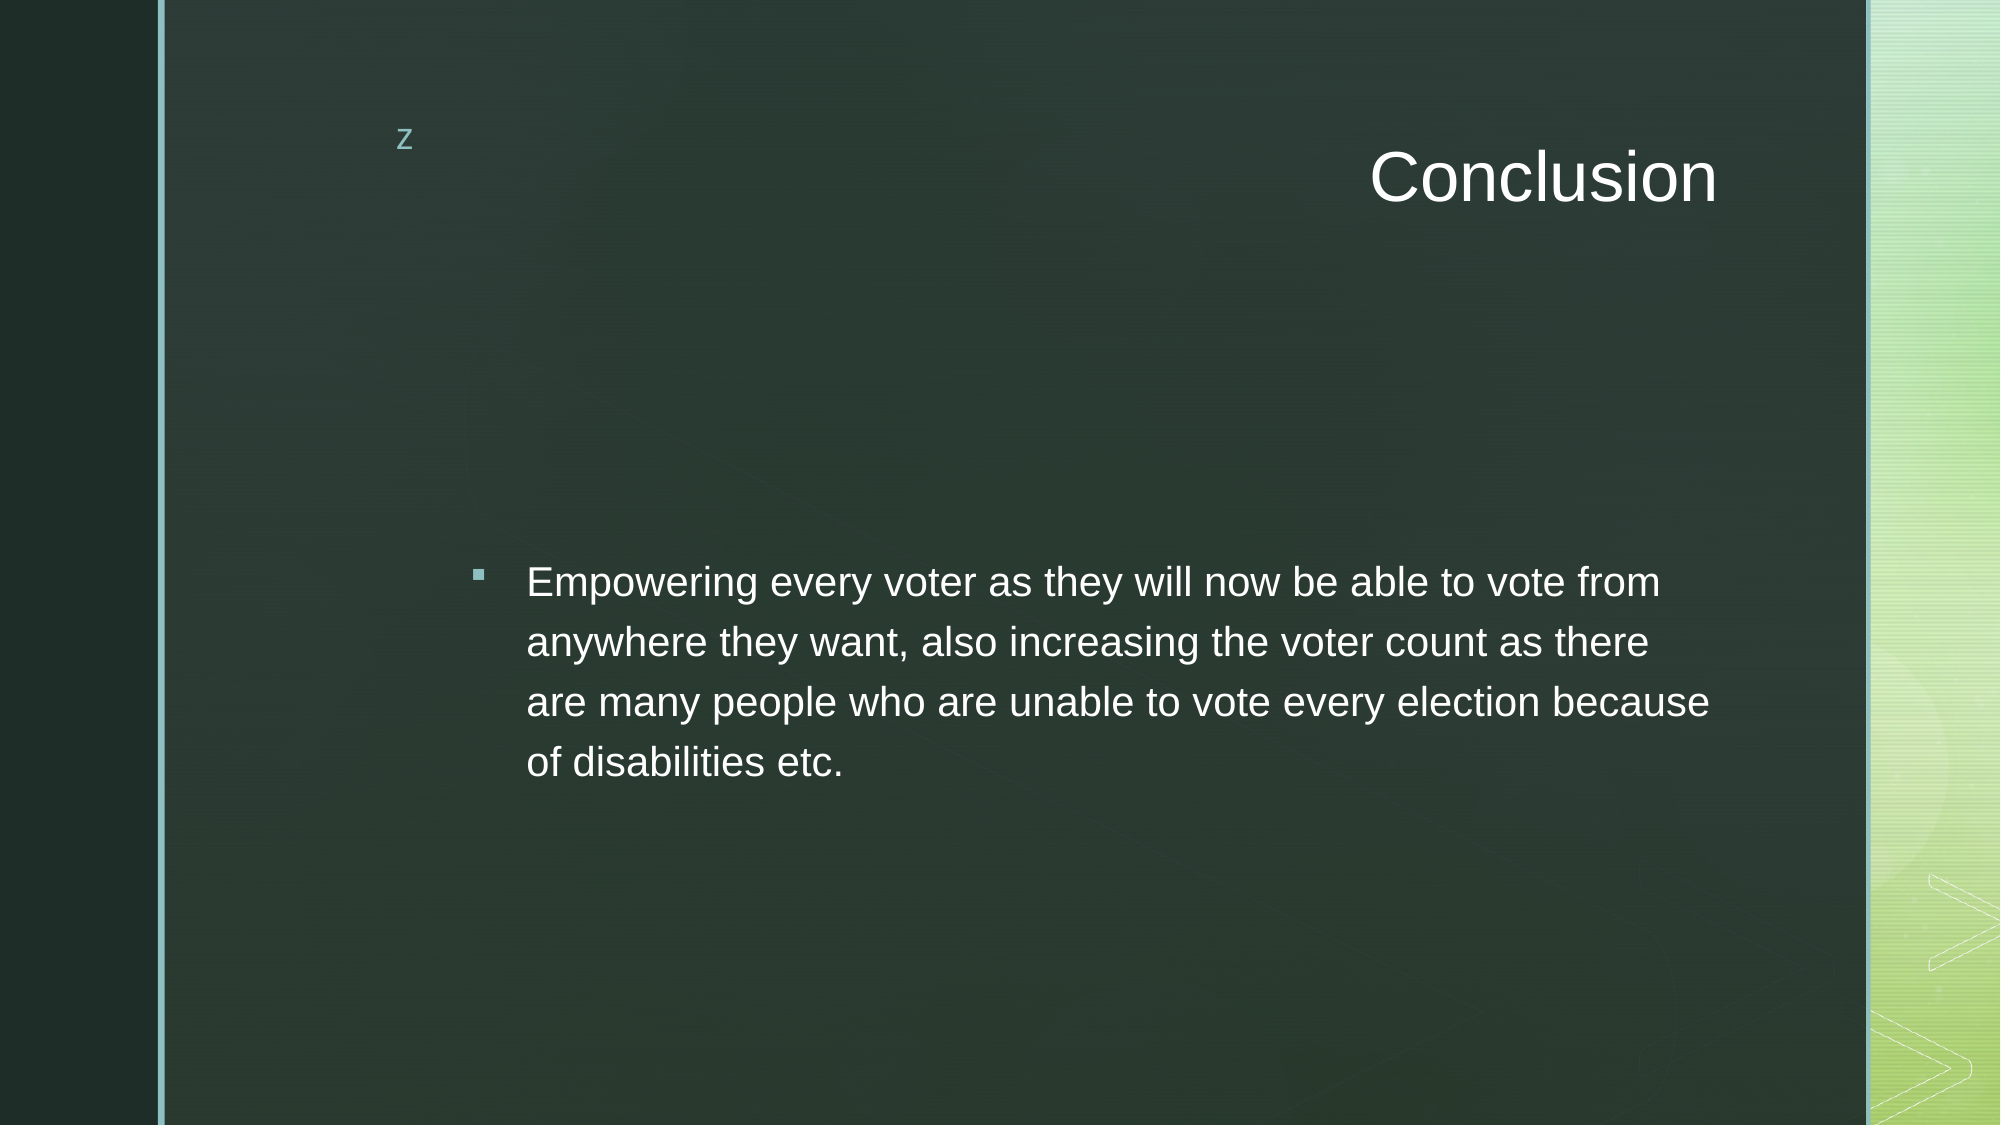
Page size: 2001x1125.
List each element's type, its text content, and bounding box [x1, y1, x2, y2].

list Empowering every voter as they will now be able to vote from anywhere they want, also increasing the voter count as there are many people who are unable to vote every election because of disabilities etc. [454, 336, 1734, 993]
picture [1871, 0, 2001, 1125]
title Conclusion [428, 132, 1734, 310]
